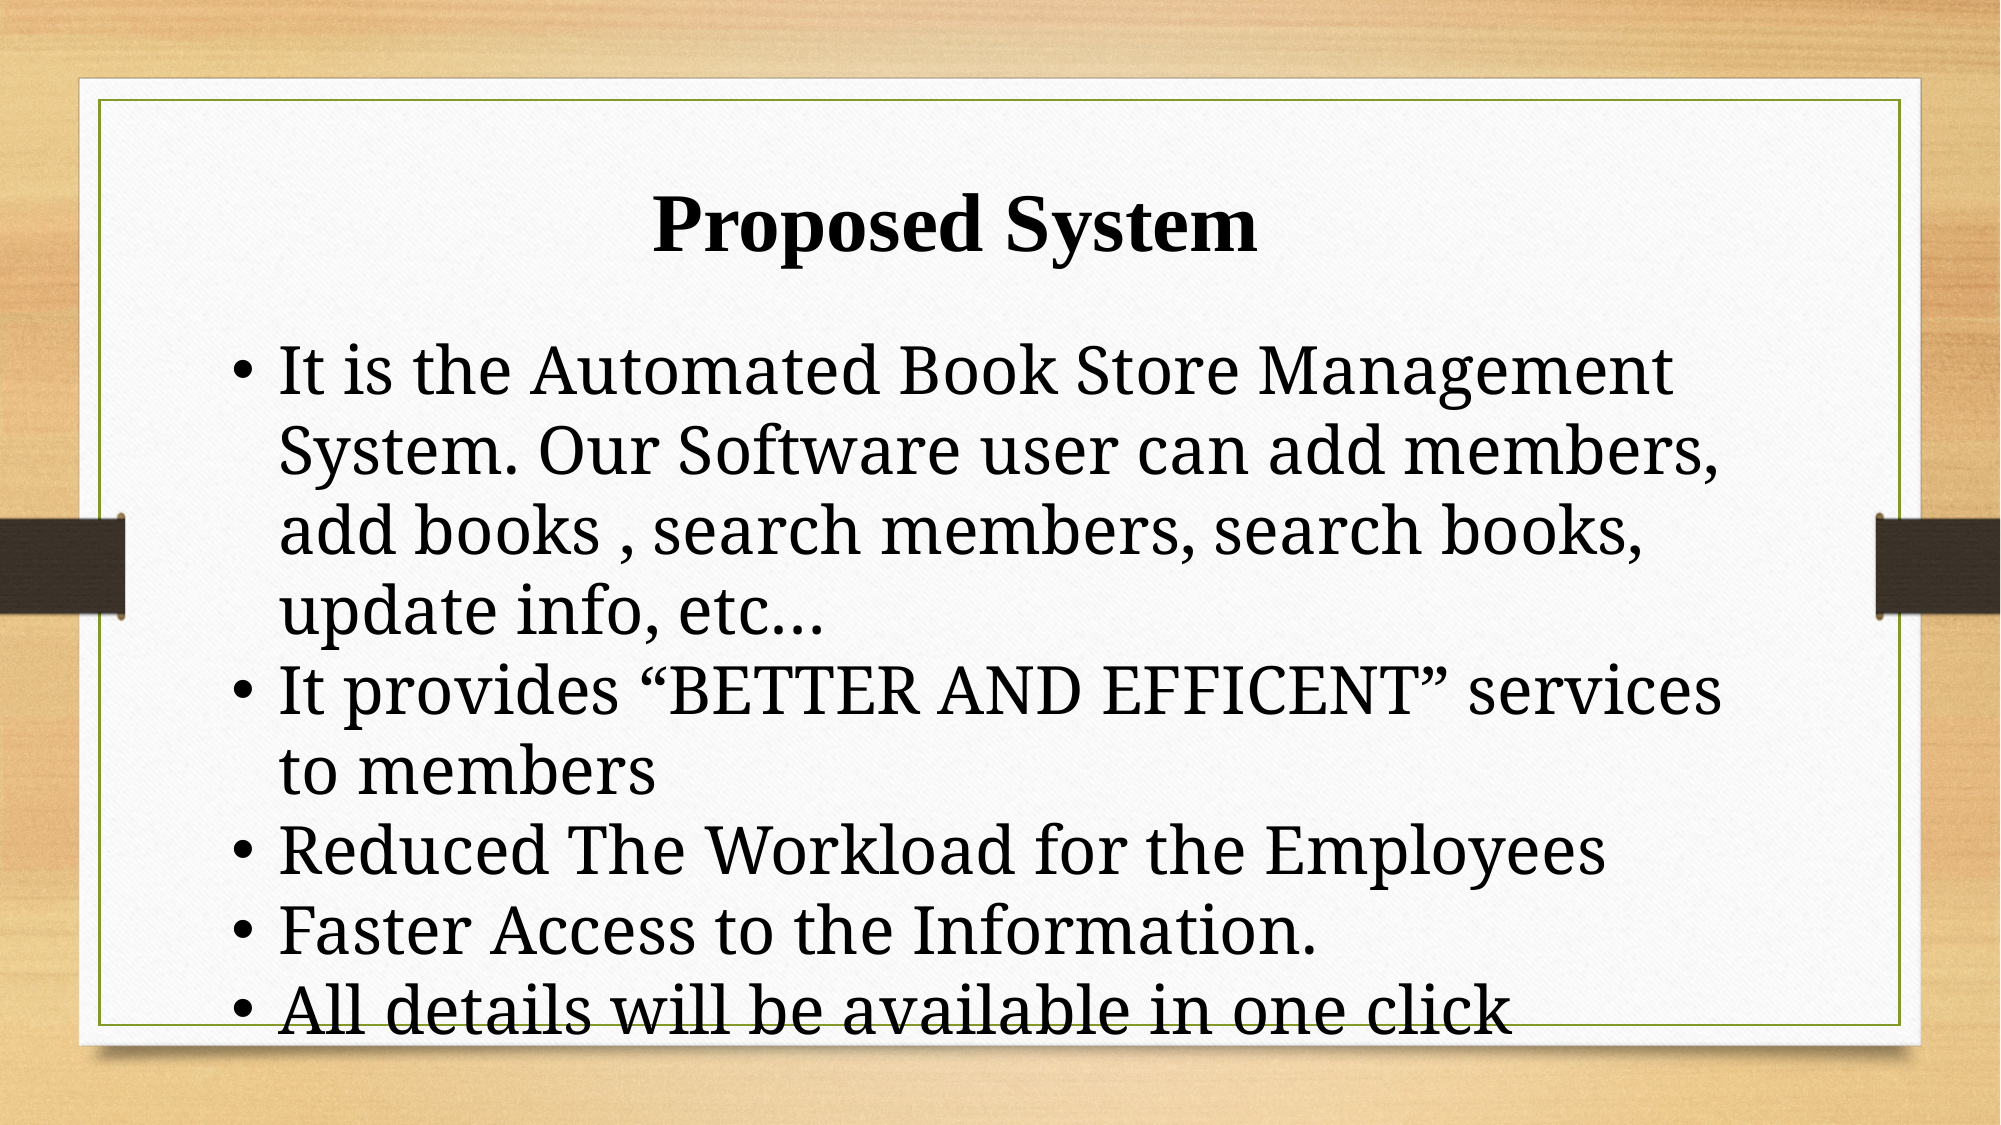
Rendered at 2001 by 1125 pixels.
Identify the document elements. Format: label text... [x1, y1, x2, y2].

picture [0, 0, 2001, 1125]
text_box It is the Automated Book Store Management System. Our Software user can add members, add books , search members, search books, update info, etc… It provides “BETTER AND EFFICENT” services to members Reduced The Workload for the Employees Faster Access to the Information. All details will be available in one click [216, 320, 1751, 1125]
text_box Proposed System [637, 161, 1330, 276]
